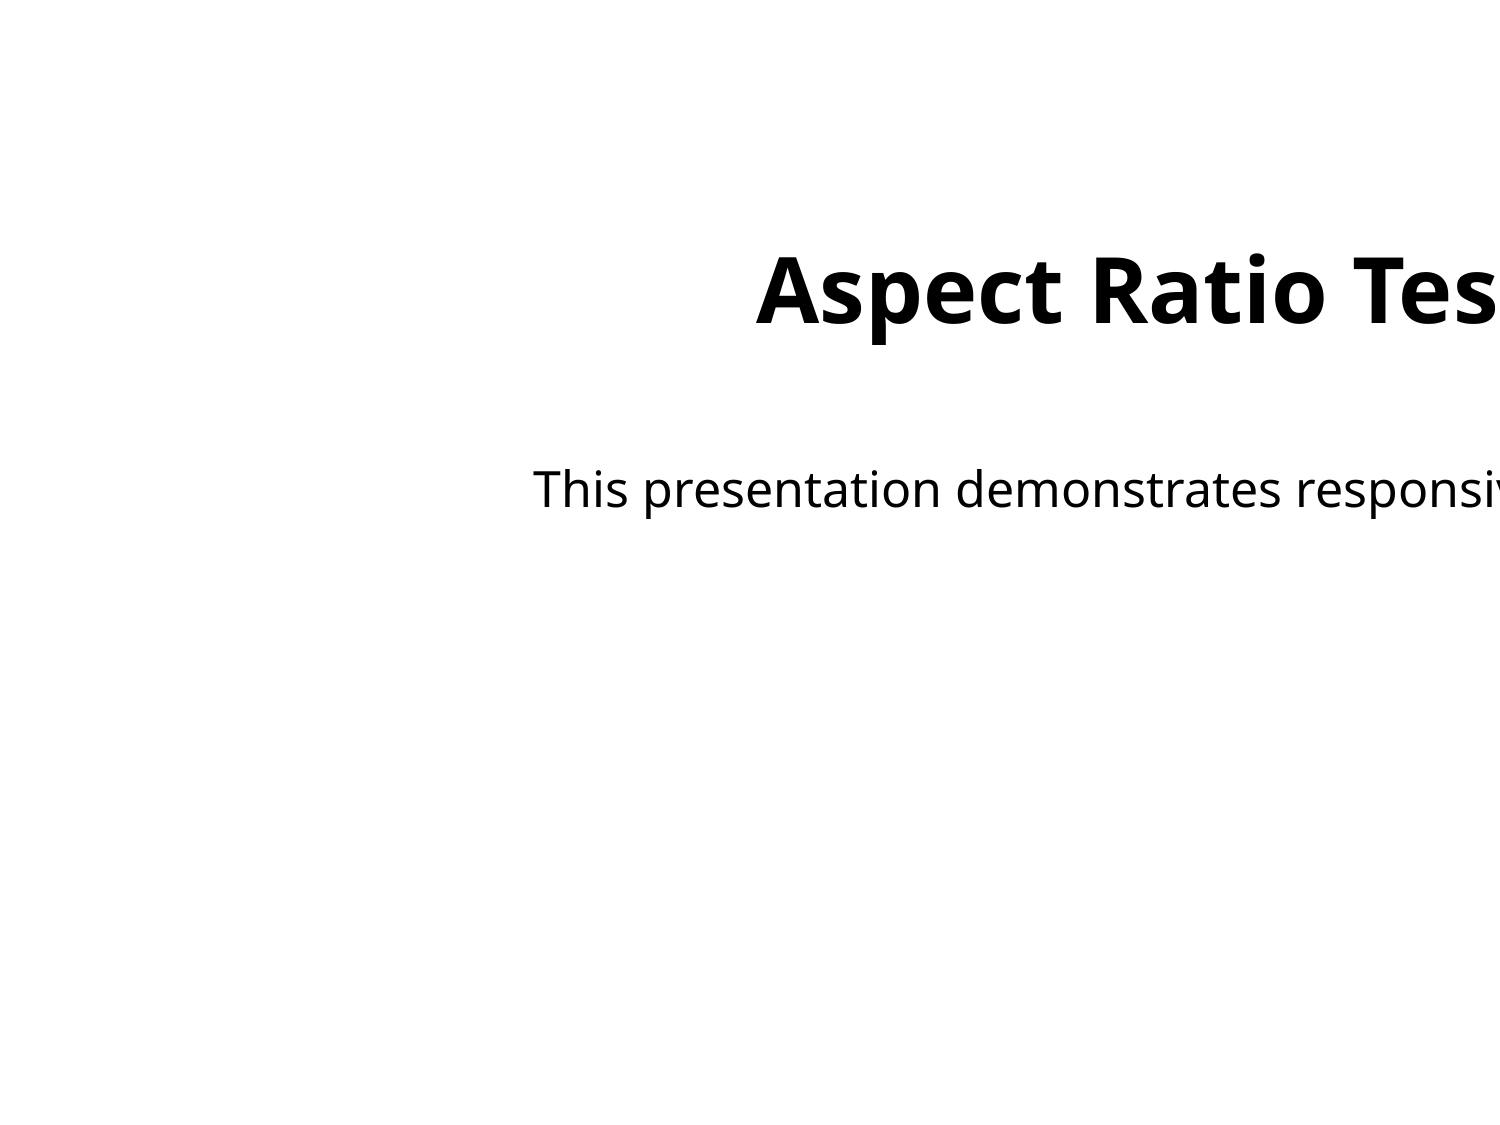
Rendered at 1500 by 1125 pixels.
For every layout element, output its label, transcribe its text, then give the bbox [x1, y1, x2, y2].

text_box Aspect Ratio Test (4:3) [741, 224, 1500, 350]
text_box This presentation demonstrates responsive positioning [519, 449, 1500, 525]
